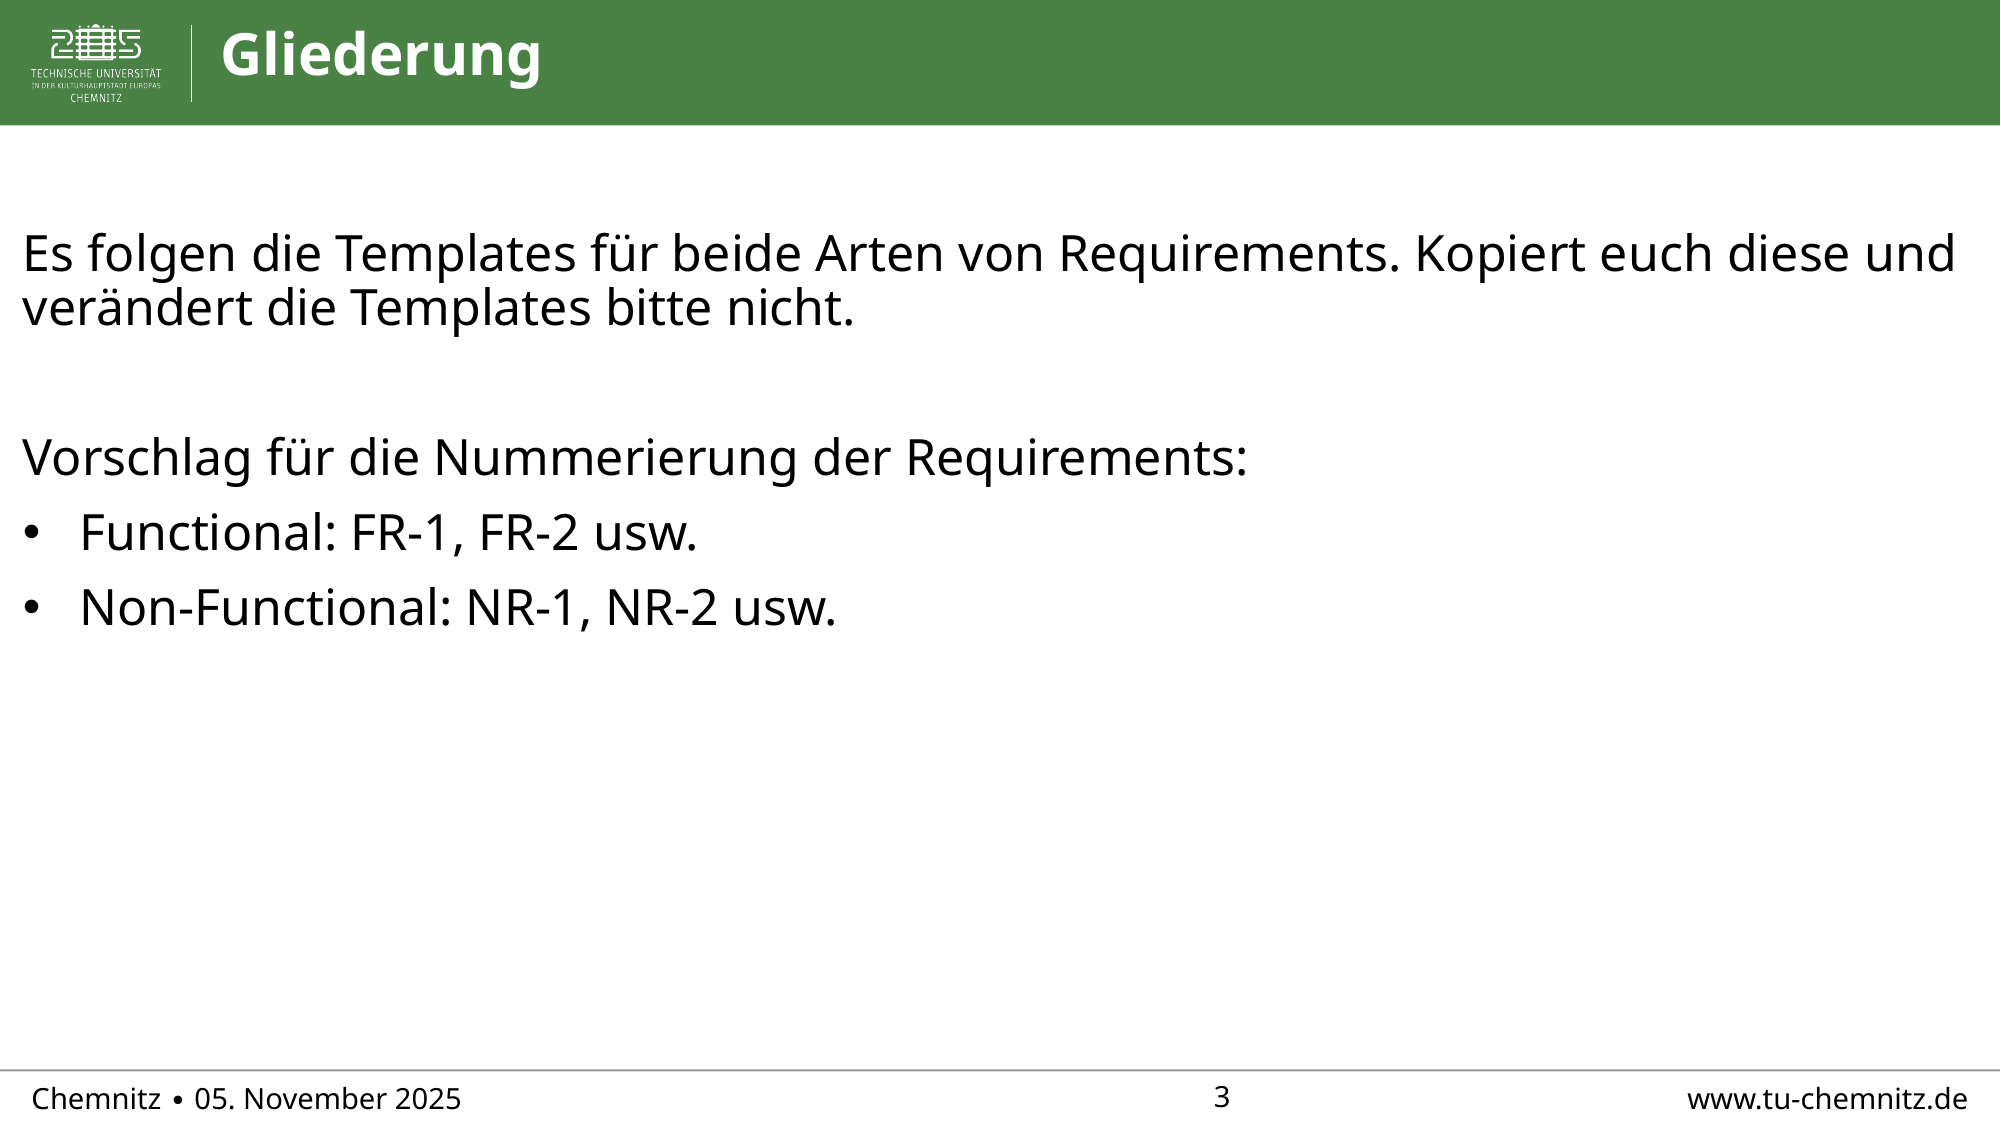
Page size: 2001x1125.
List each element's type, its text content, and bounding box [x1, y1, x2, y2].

list Es folgen die Templates für beide Arten von Requirements. Kopiert euch diese und verändert die Templates bitte nicht. Vorschlag für die Nummerierung der Requirements: Functional: FR-1, FR-2 usw. Non-Functional: NR-1, NR-2 usw. [22, 228, 1978, 960]
title Gliederung [220, 24, 1969, 102]
picture [31, 24, 161, 102]
